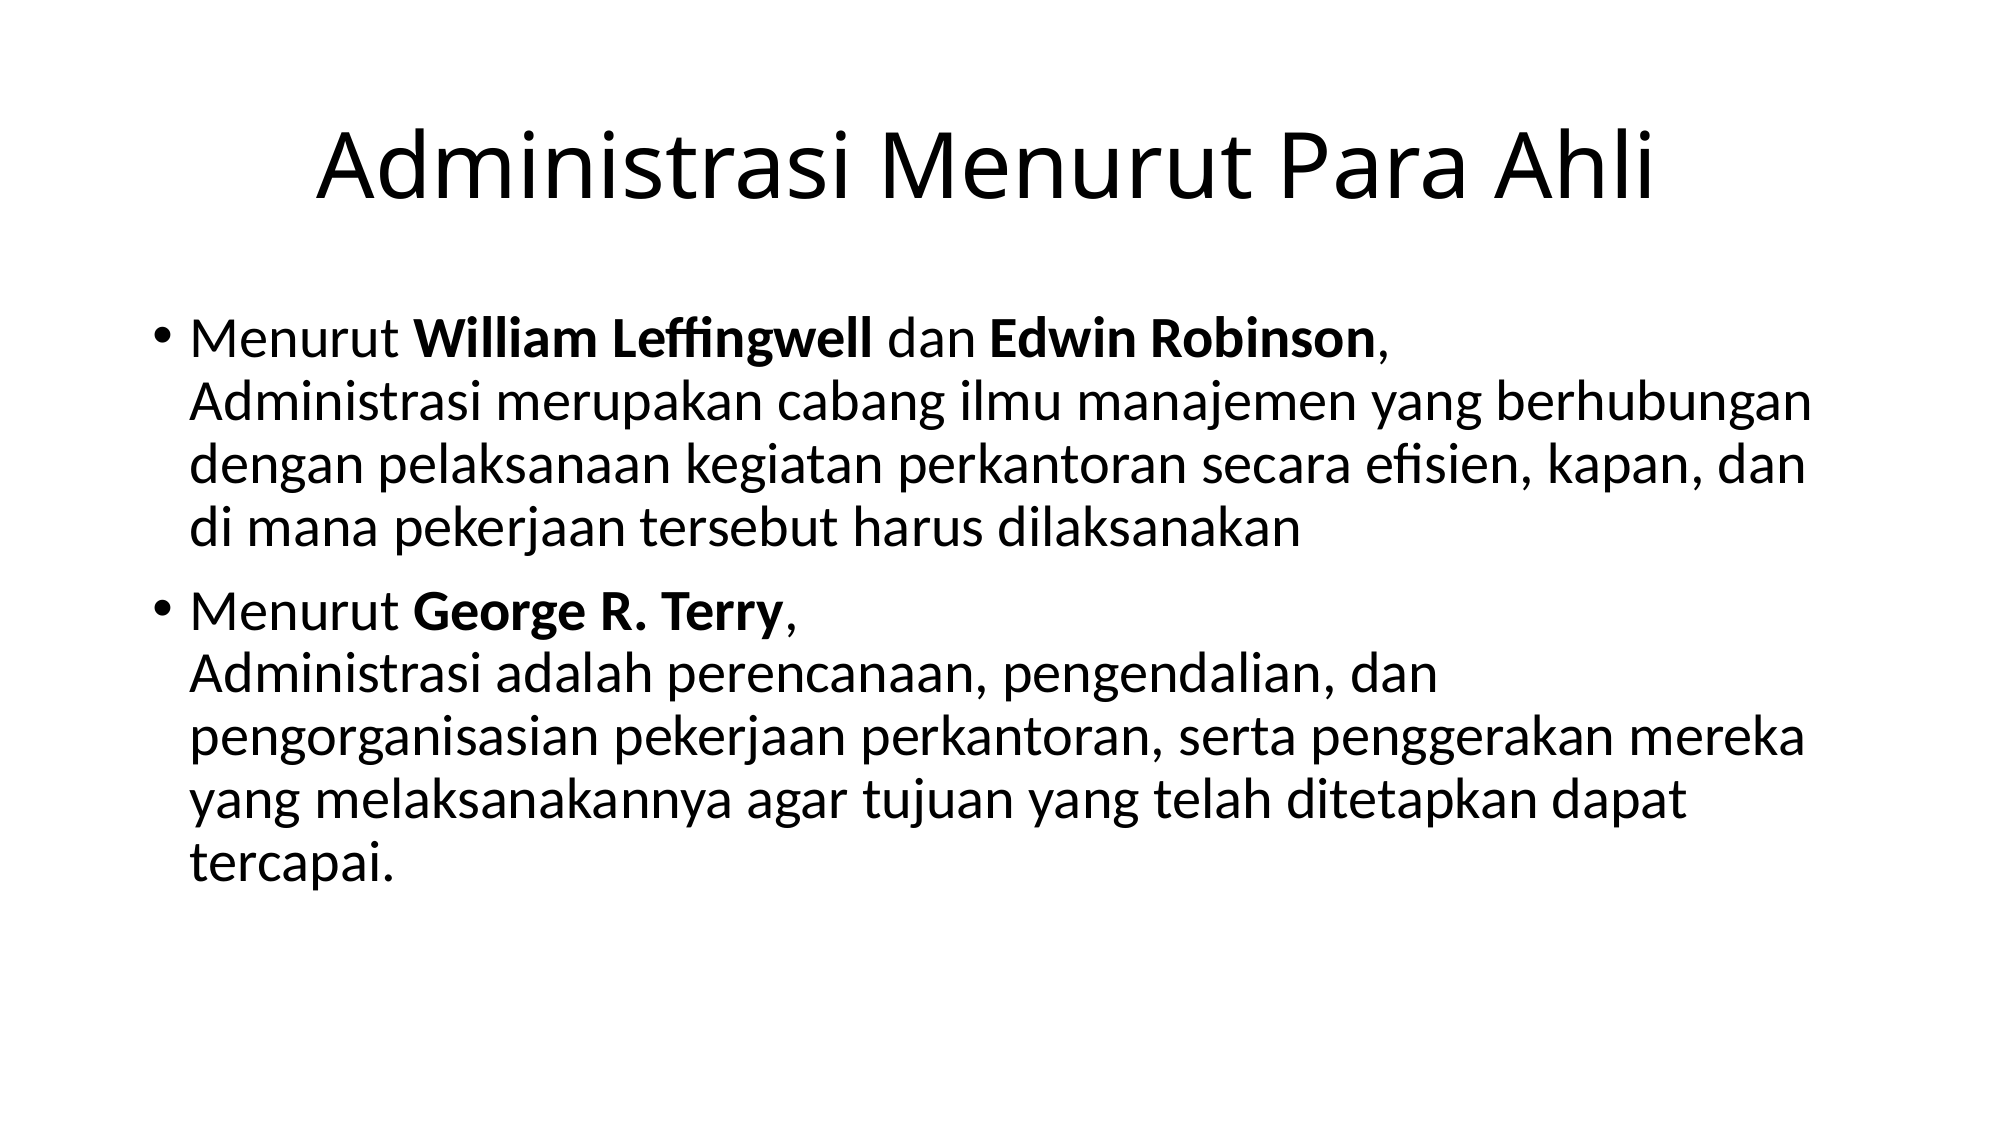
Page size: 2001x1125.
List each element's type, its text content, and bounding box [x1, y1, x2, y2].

list Menurut William Leffingwell dan Edwin Robinson, Administrasi merupakan cabang ilmu manajemen yang berhubungan dengan pelaksanaan kegiatan perkantoran secara efisien, kapan, dan di mana pekerjaan tersebut harus dilaksanakan Menurut George R. Terry, Administrasi adalah perencanaan, pengendalian, dan pengorganisasian pekerjaan perkantoran, serta penggerakan mereka yang melaksanakannya agar tujuan yang telah ditetapkan dapat tercapai. [137, 299, 1863, 1014]
title Administrasi Menurut Para Ahli [137, 59, 1863, 278]
